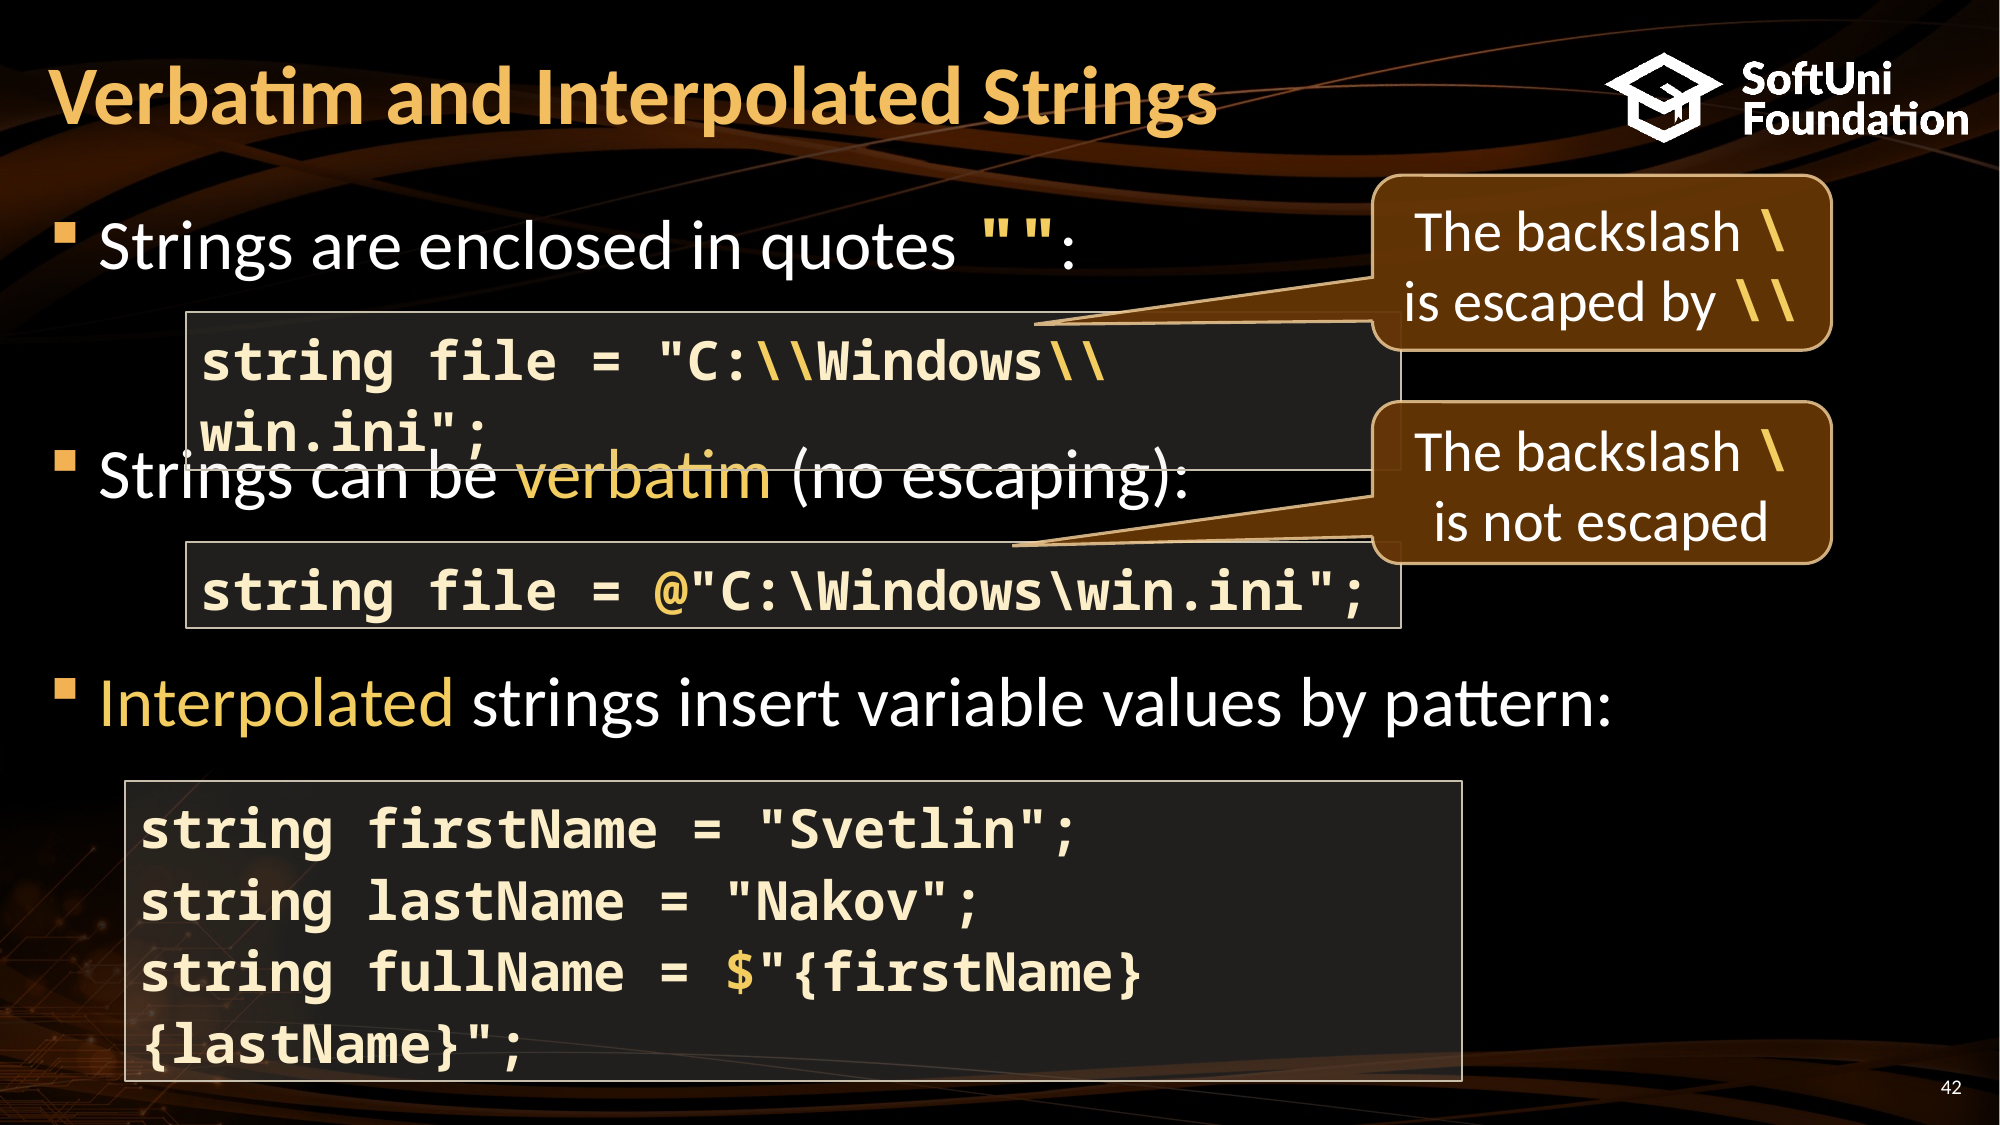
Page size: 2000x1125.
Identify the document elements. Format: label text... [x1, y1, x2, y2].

text_box The backslash \ is escaped by \\ [1034, 174, 1833, 352]
list Strings are enclosed in quotes "": Strings can be verbatim (no escaping): Interpolated strings insert variable values by pattern: [31, 188, 1968, 1103]
text_box string file = "C:\\Windows\\win.ini"; [185, 312, 1402, 471]
text_box string file = @"C:\Windows\win.ini"; [185, 542, 1402, 629]
picture [0, 0, 2000, 1125]
text_box string firstName = "Svetlin"; string lastName = "Nakov"; string fullName = $"{firstName} {lastName}"; [124, 780, 1463, 1082]
title Verbatim and Interpolated Strings [30, 6, 1602, 189]
text_box The backslash \ is not escaped [1012, 400, 1833, 565]
